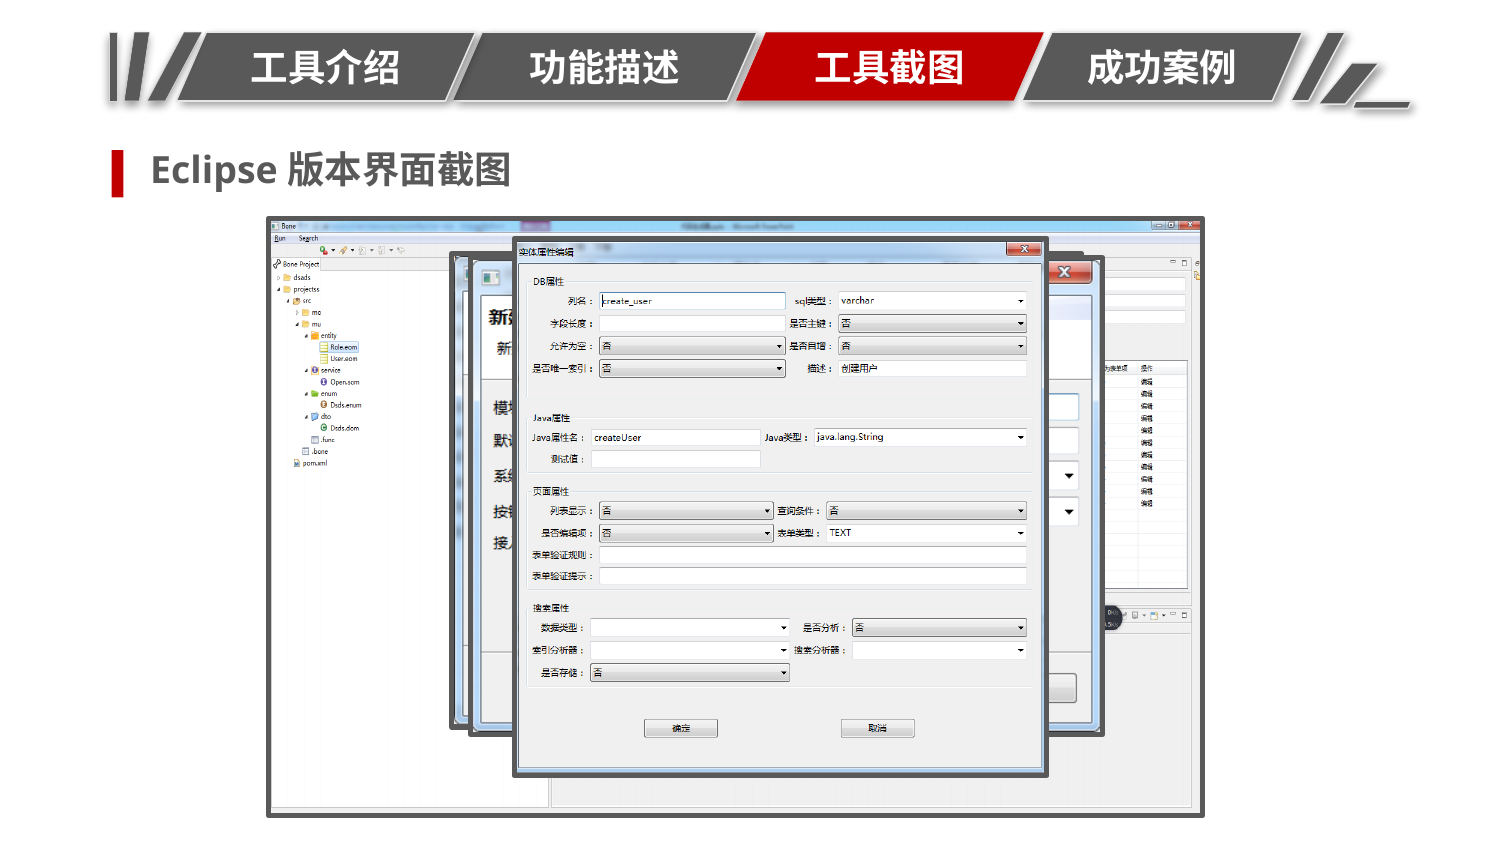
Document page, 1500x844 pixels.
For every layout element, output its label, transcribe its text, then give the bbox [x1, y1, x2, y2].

text_box 工具介绍 [176, 32, 476, 101]
text_box 成功案例 [1021, 32, 1303, 101]
text_box [1290, 32, 1346, 101]
text_box [124, 32, 150, 101]
text_box [109, 32, 117, 101]
picture [270, 220, 1201, 814]
text_box [1352, 100, 1412, 109]
text_box [110, 148, 126, 199]
text_box Eclipse版本界面截图 [135, 138, 644, 199]
text_box [1318, 62, 1380, 105]
text_box 工具截图 [735, 32, 1045, 101]
text_box 功能描述 [457, 32, 758, 101]
text_box [147, 32, 203, 101]
